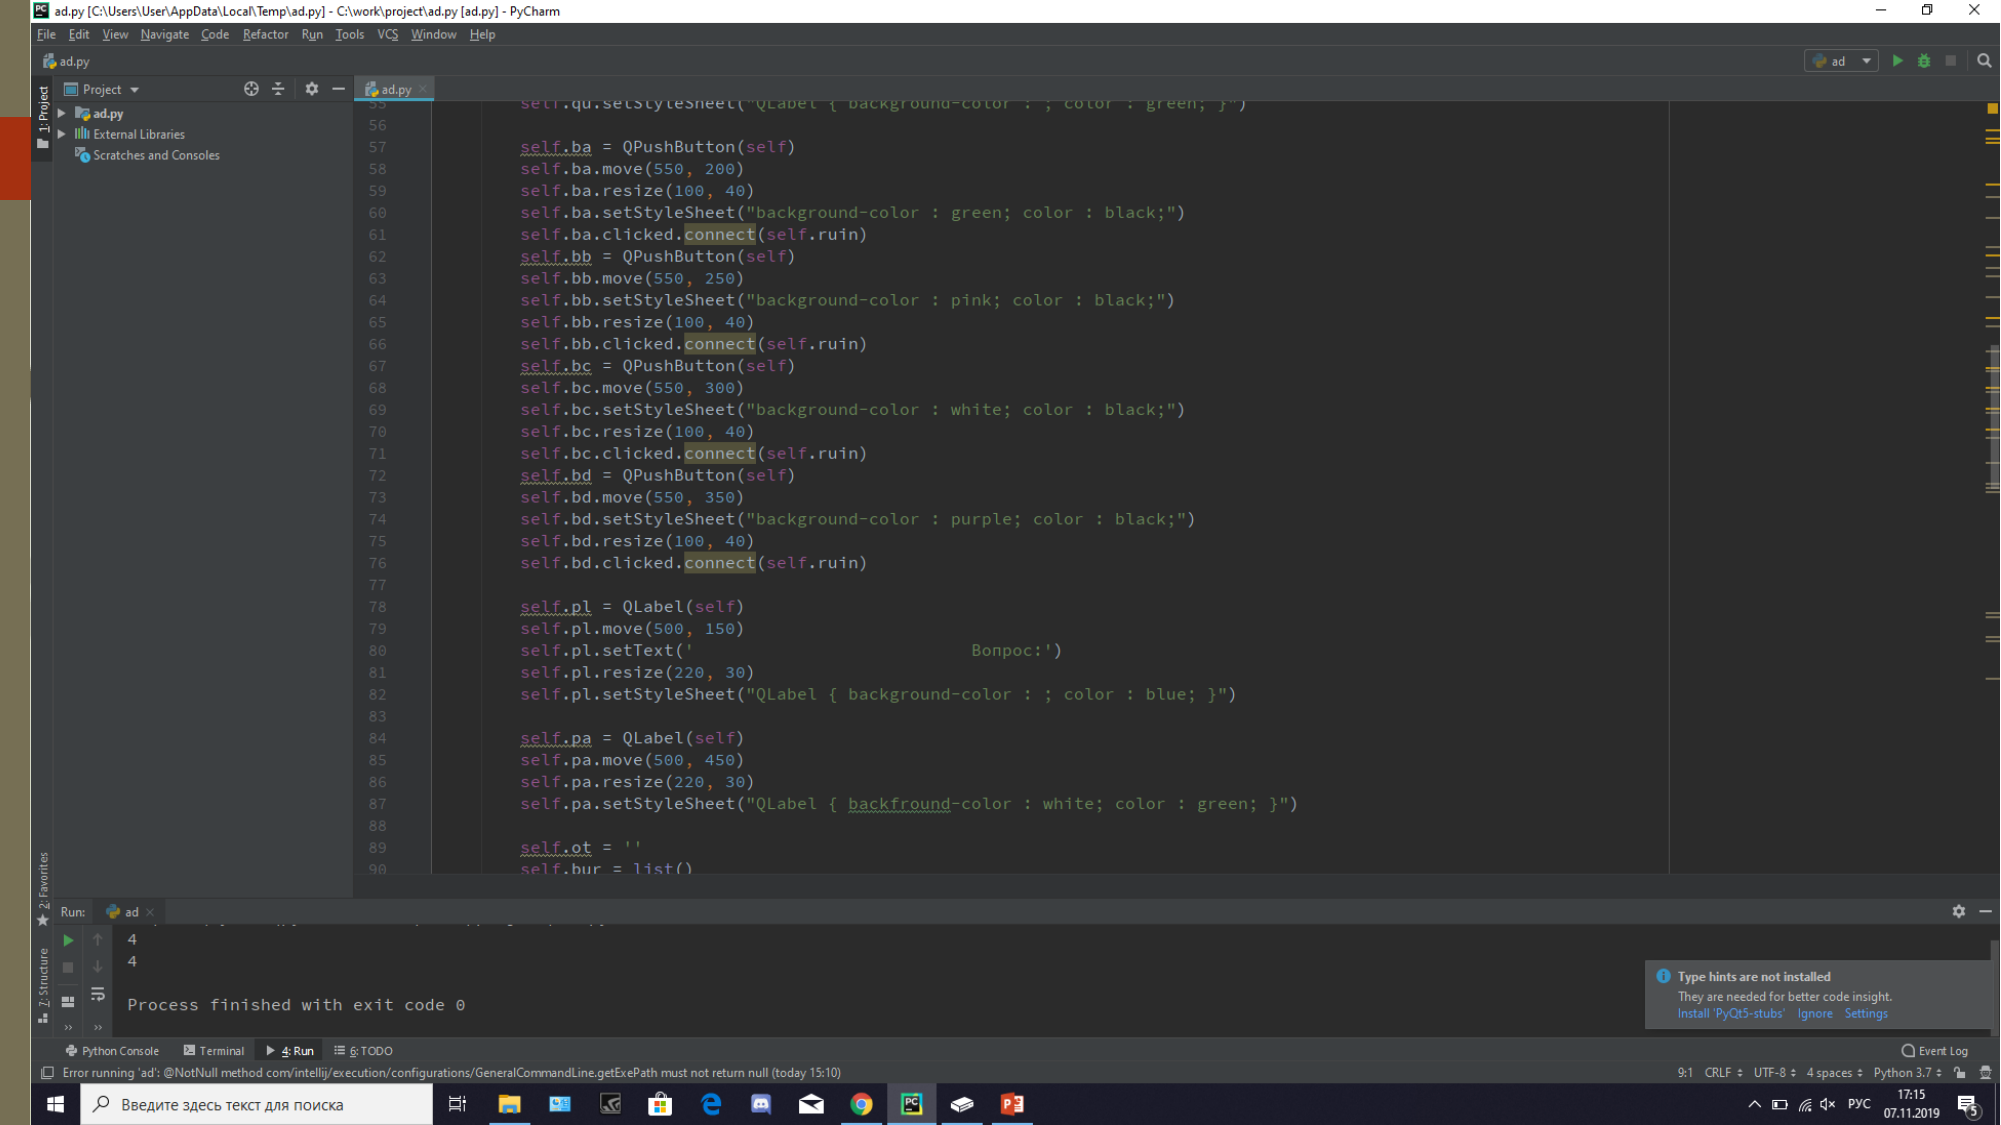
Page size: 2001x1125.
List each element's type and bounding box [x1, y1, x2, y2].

list [31, 0, 2000, 1125]
